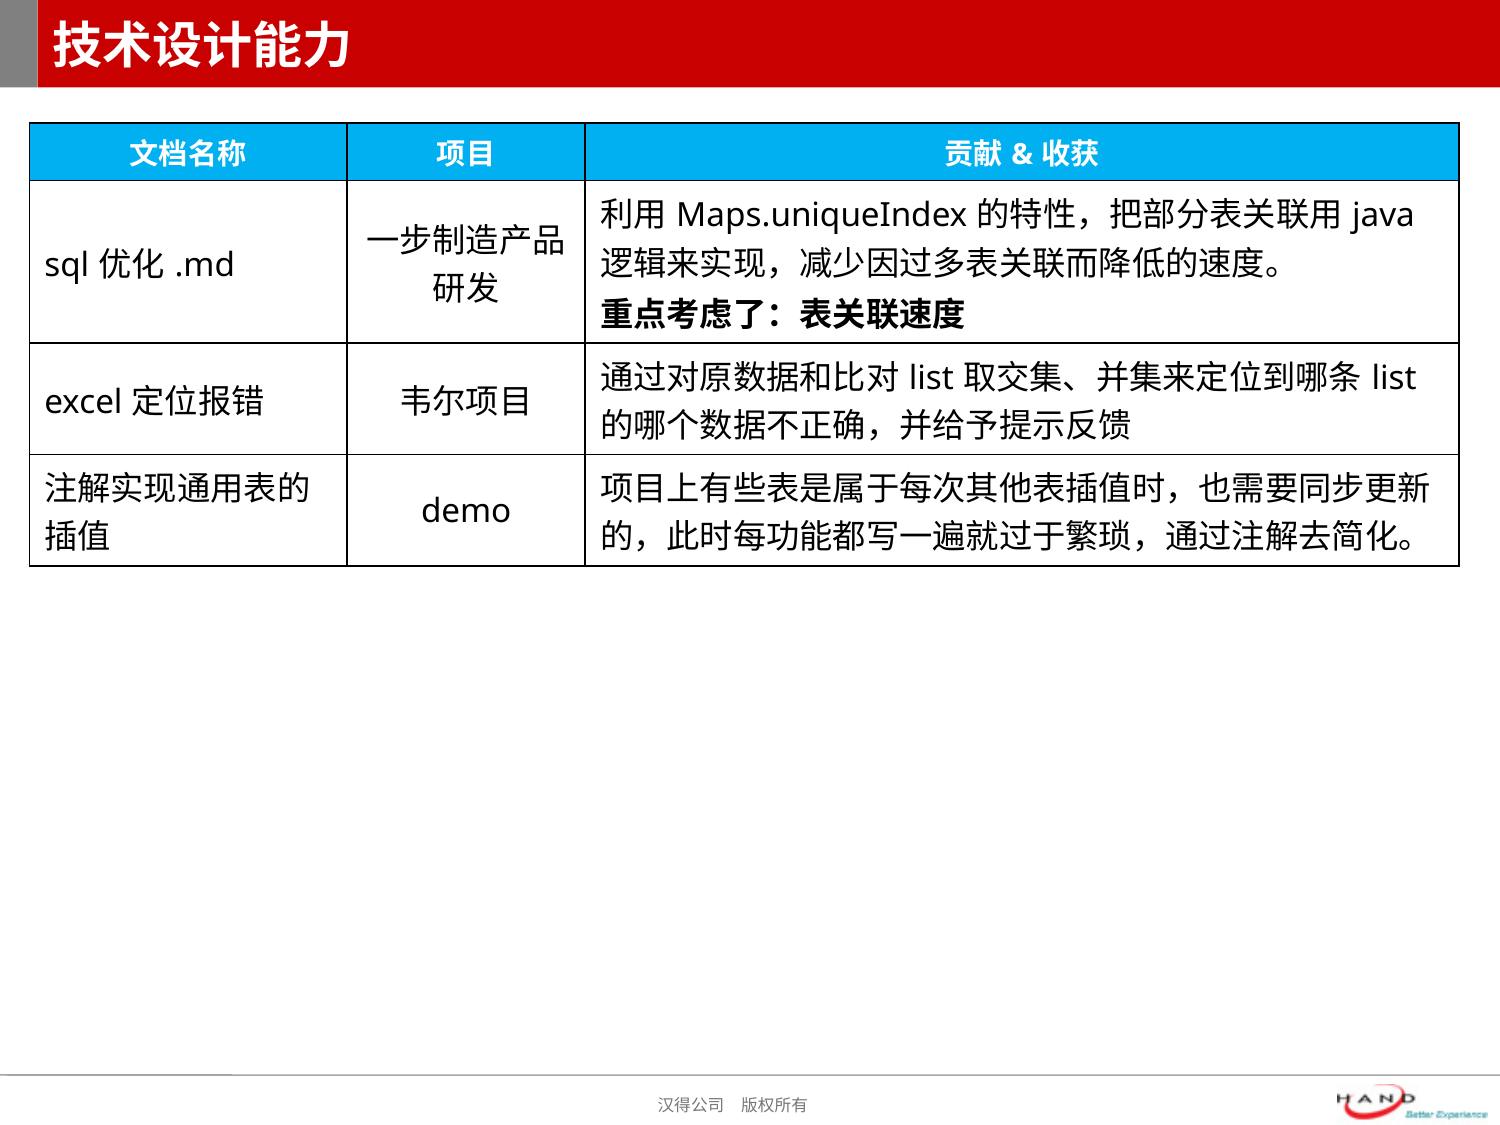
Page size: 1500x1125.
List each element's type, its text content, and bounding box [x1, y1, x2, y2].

table_header 项目 [348, 124, 584, 180]
table_cell 项目上有些表是属于每次其他表插值时，也需要同步更新的，此时每功能都写一遍就过于繁琐，通过注解去简化。 [586, 455, 1458, 565]
table_cell excel定位报错 [30, 344, 346, 454]
table_cell 利用Maps.uniqueIndex的特性，把部分表关联用java逻辑来实现，减少因过多表关联而降低的速度。 重点考虑了：表关联速度 [586, 181, 1458, 342]
table_cell 一步制造产品研发 [348, 181, 584, 342]
table_cell demo [348, 455, 584, 565]
table_header 贡献&收获 [586, 124, 1458, 180]
title 技术设计能力 [37, 0, 1500, 88]
table_header 文档名称 [30, 124, 346, 180]
slide_number [5, 1074, 94, 1125]
table_cell 韦尔项目 [348, 344, 584, 454]
table_cell 通过对原数据和比对list取交集、并集来定位到哪条list的哪个数据不正确，并给予提示反馈 [586, 344, 1458, 454]
table_cell sql优化.md [30, 181, 346, 342]
table_cell 注解实现通用表的插值 [30, 455, 346, 565]
picture [1337, 1084, 1488, 1125]
